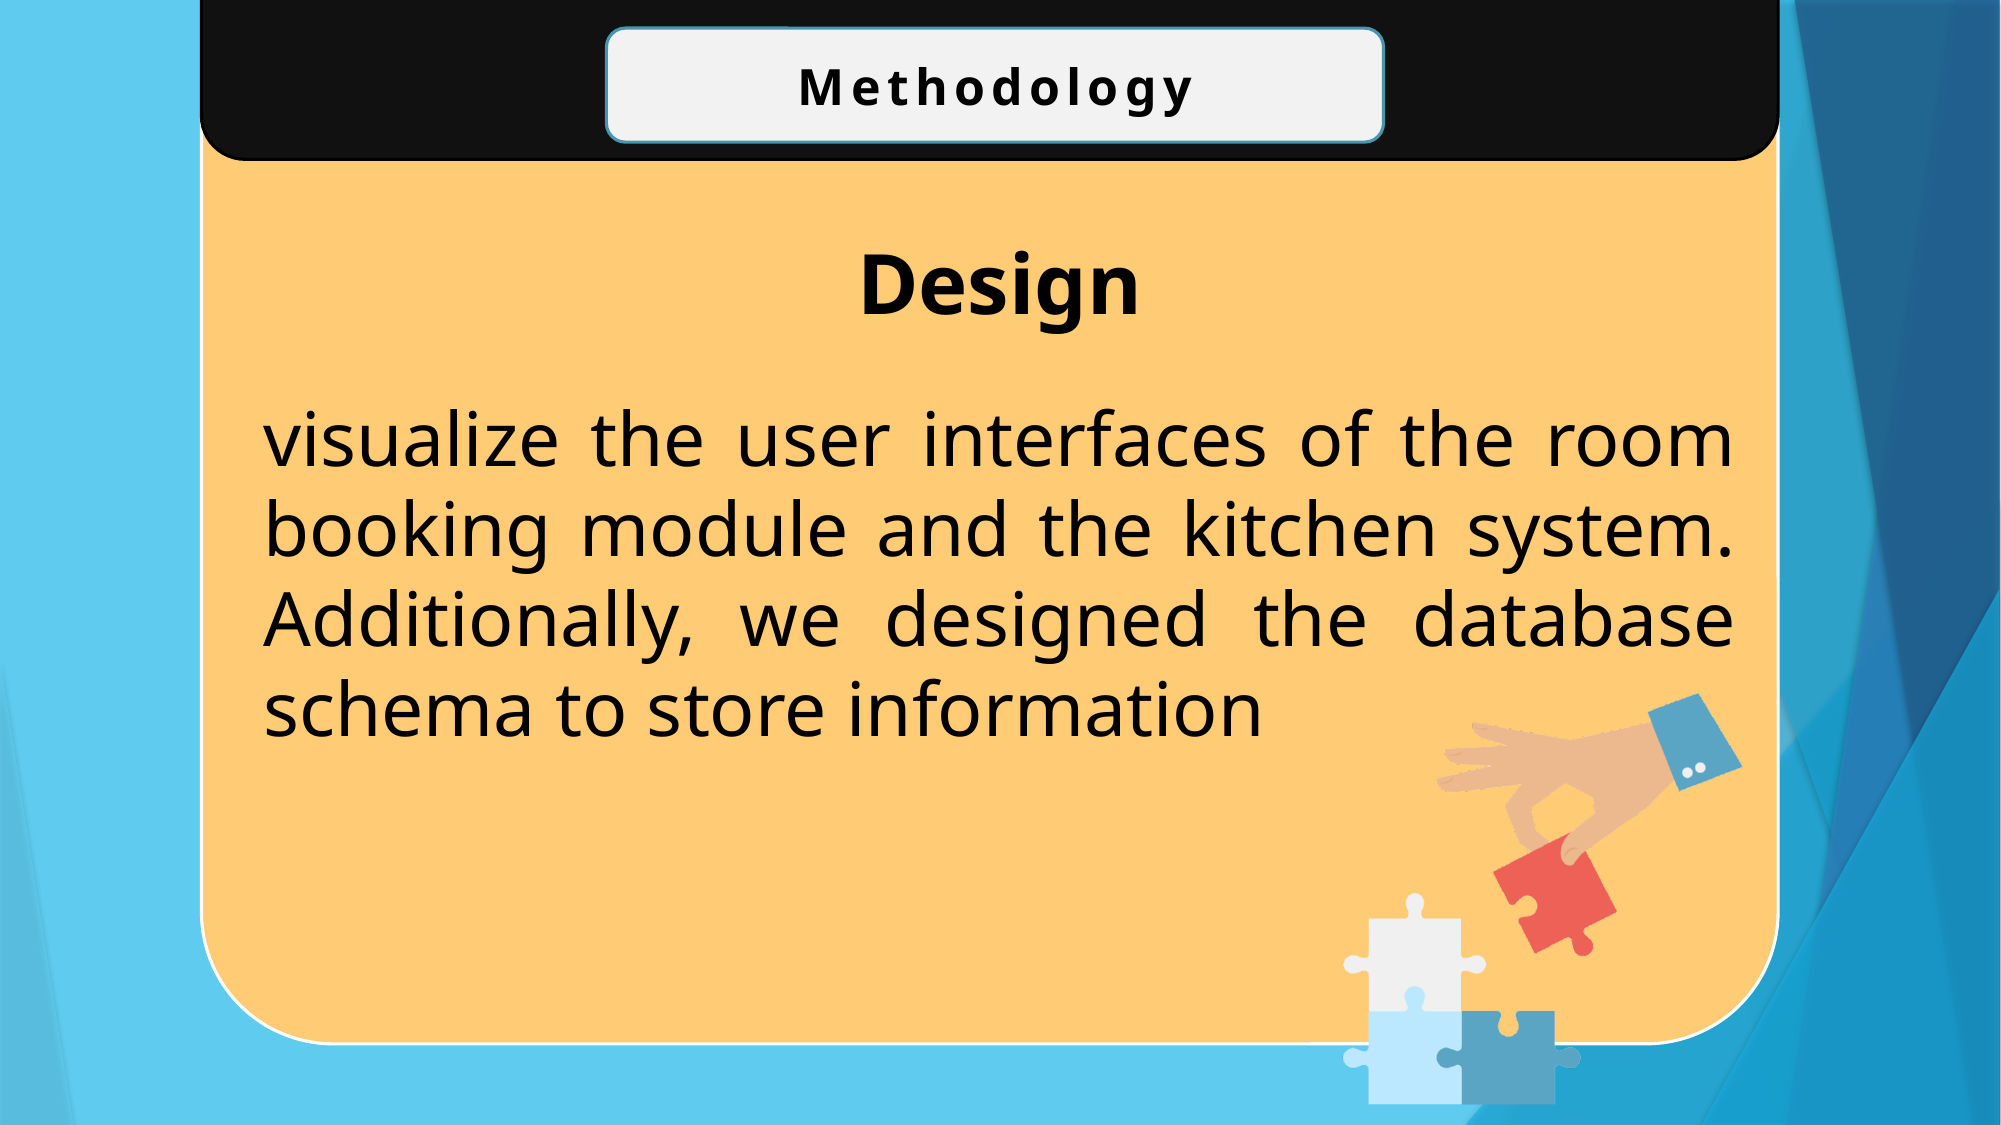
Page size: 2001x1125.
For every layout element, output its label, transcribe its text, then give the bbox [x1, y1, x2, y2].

text_box Design visualize the user interfaces of the room booking module and the kitchen system. Additionally, we designed the database schema to store information [248, 224, 1752, 759]
text_box Methodology [604, 26, 1386, 144]
picture [1276, 676, 1799, 1125]
text_box [199, 0, 1780, 161]
text_box [199, 119, 1780, 1046]
